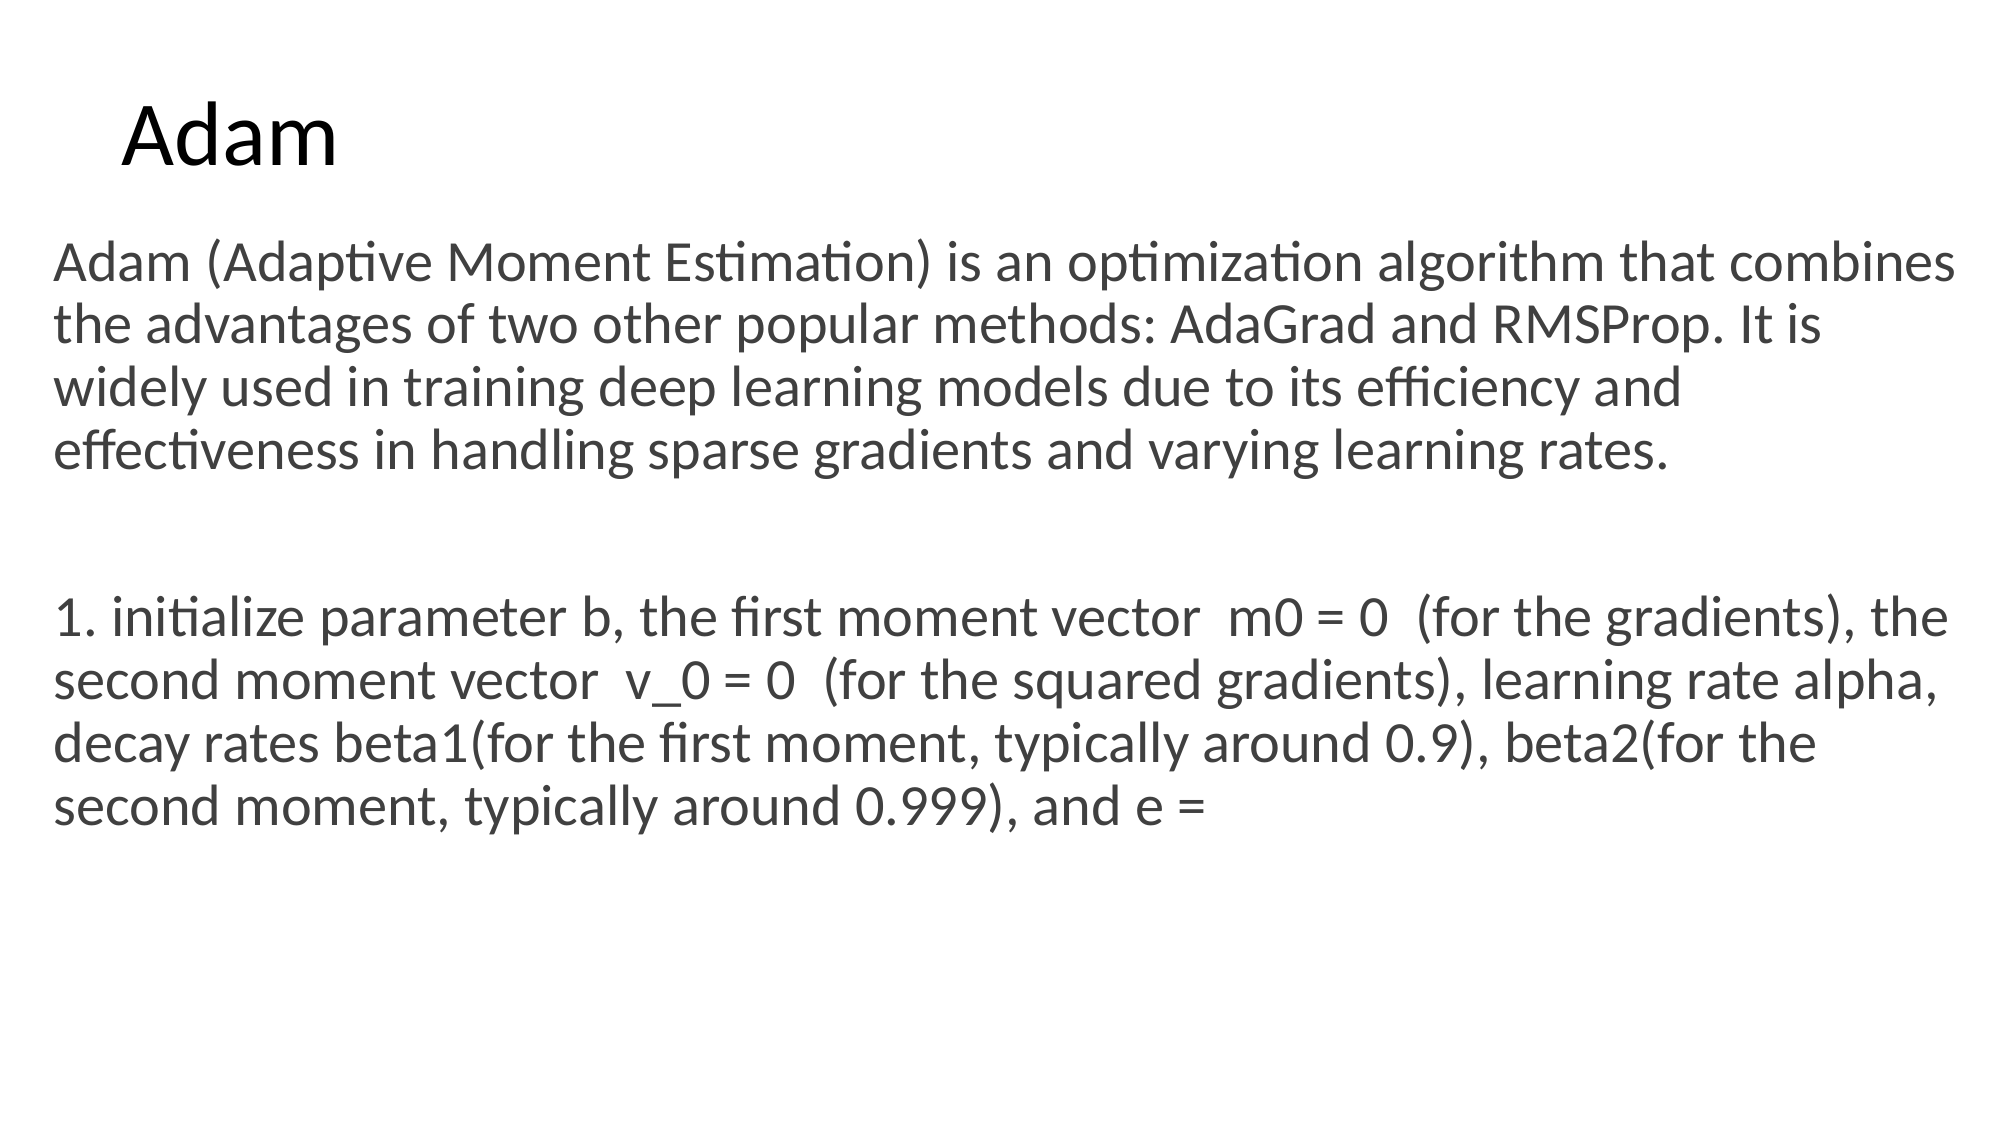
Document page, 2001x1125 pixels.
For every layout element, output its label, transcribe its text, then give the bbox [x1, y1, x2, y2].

title Adam [106, 27, 1832, 245]
